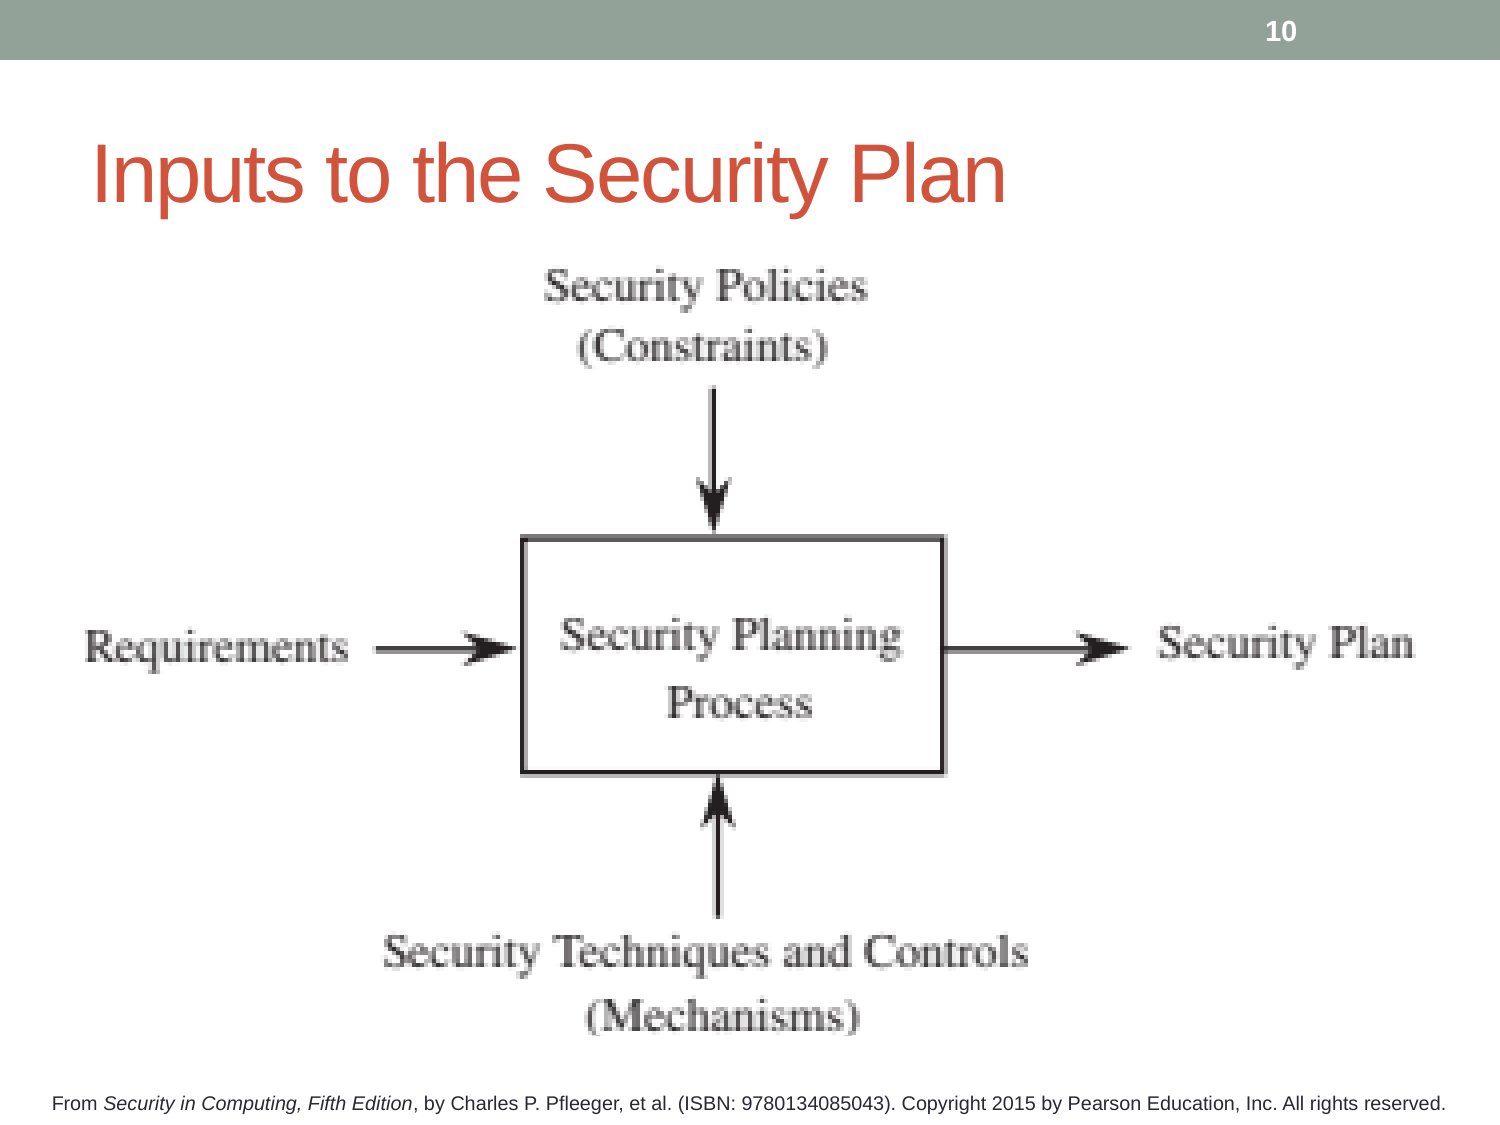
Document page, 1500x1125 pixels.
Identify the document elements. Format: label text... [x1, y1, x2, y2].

footer From Security in Computing, Fifth Edition, by Charles P. Pfleeger, et al. (ISBN: 9780134085043). Copyright 2015 by Pearson Education, Inc. All rights reserved. [0, 1075, 1500, 1125]
slide_number 10 [1250, 3, 1425, 57]
title Inputs to the Security Plan [75, 87, 1425, 228]
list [48, 231, 1452, 1076]
